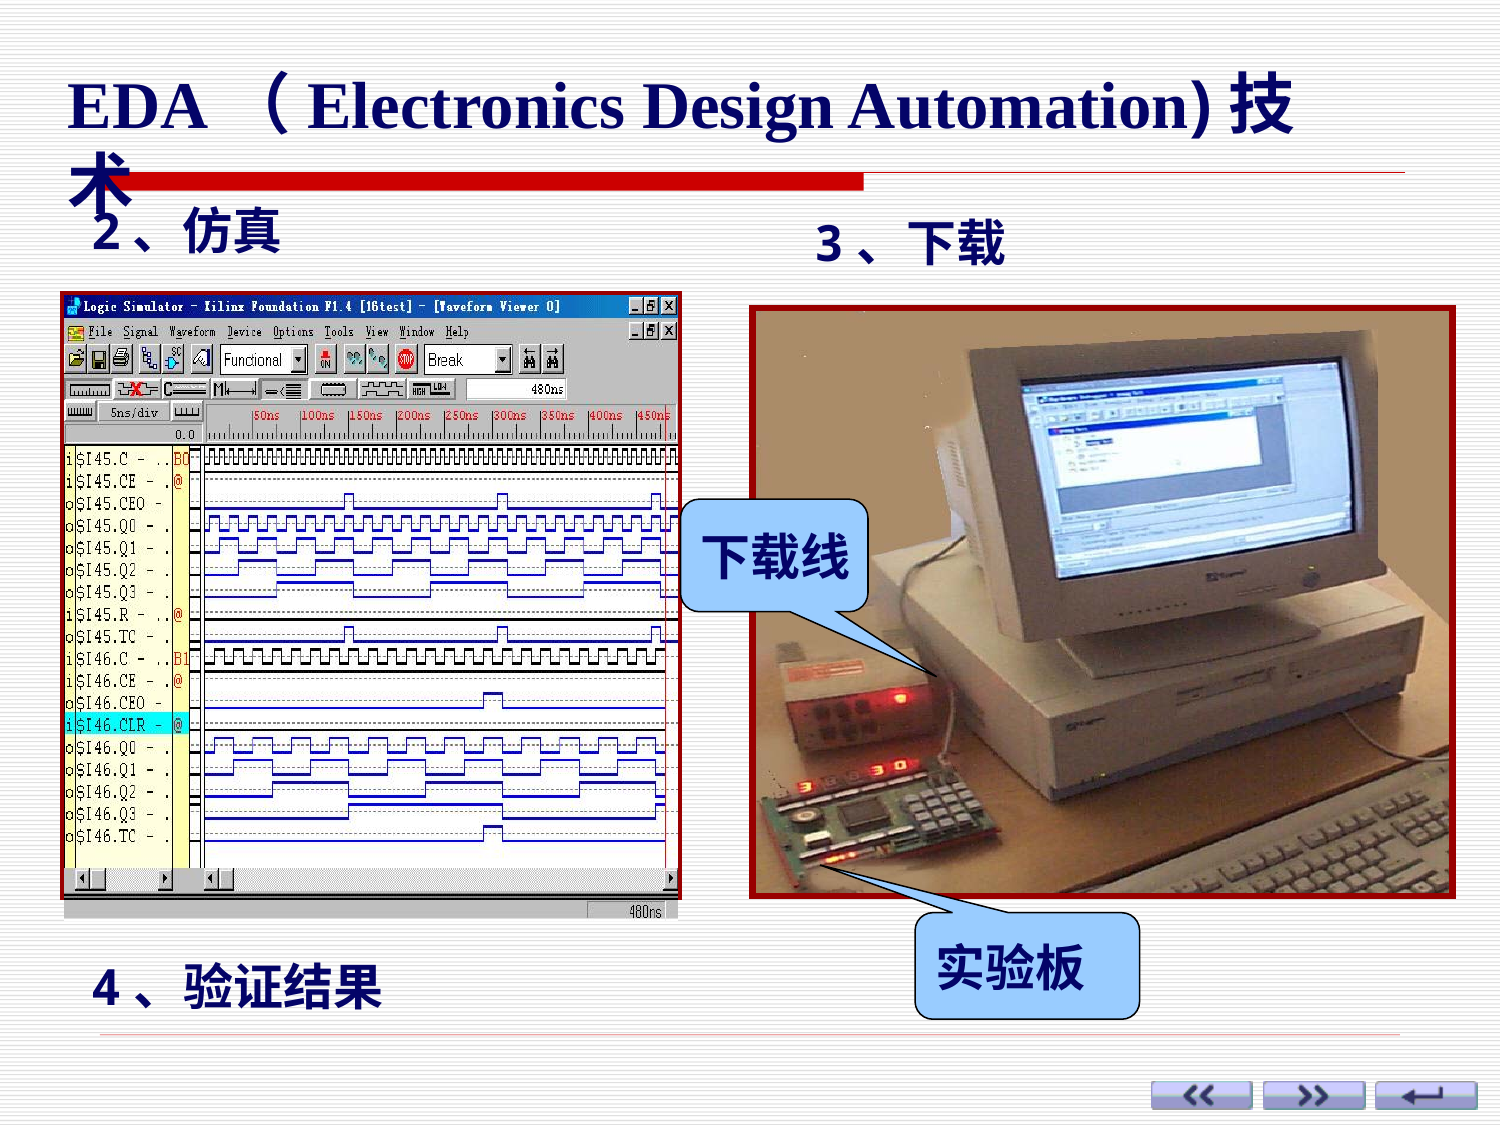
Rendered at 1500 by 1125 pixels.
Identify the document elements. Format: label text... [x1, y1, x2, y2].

text_box 实验板 [906, 896, 1140, 1020]
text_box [64, 192, 678, 921]
text_box EDA（Electronics Design Automation)技术 [53, 54, 1353, 230]
text_box 4、验证结果 [76, 948, 604, 1023]
text_box 下载线 [680, 499, 752, 612]
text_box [752, 203, 1453, 896]
picture [0, 0, 1500, 1125]
